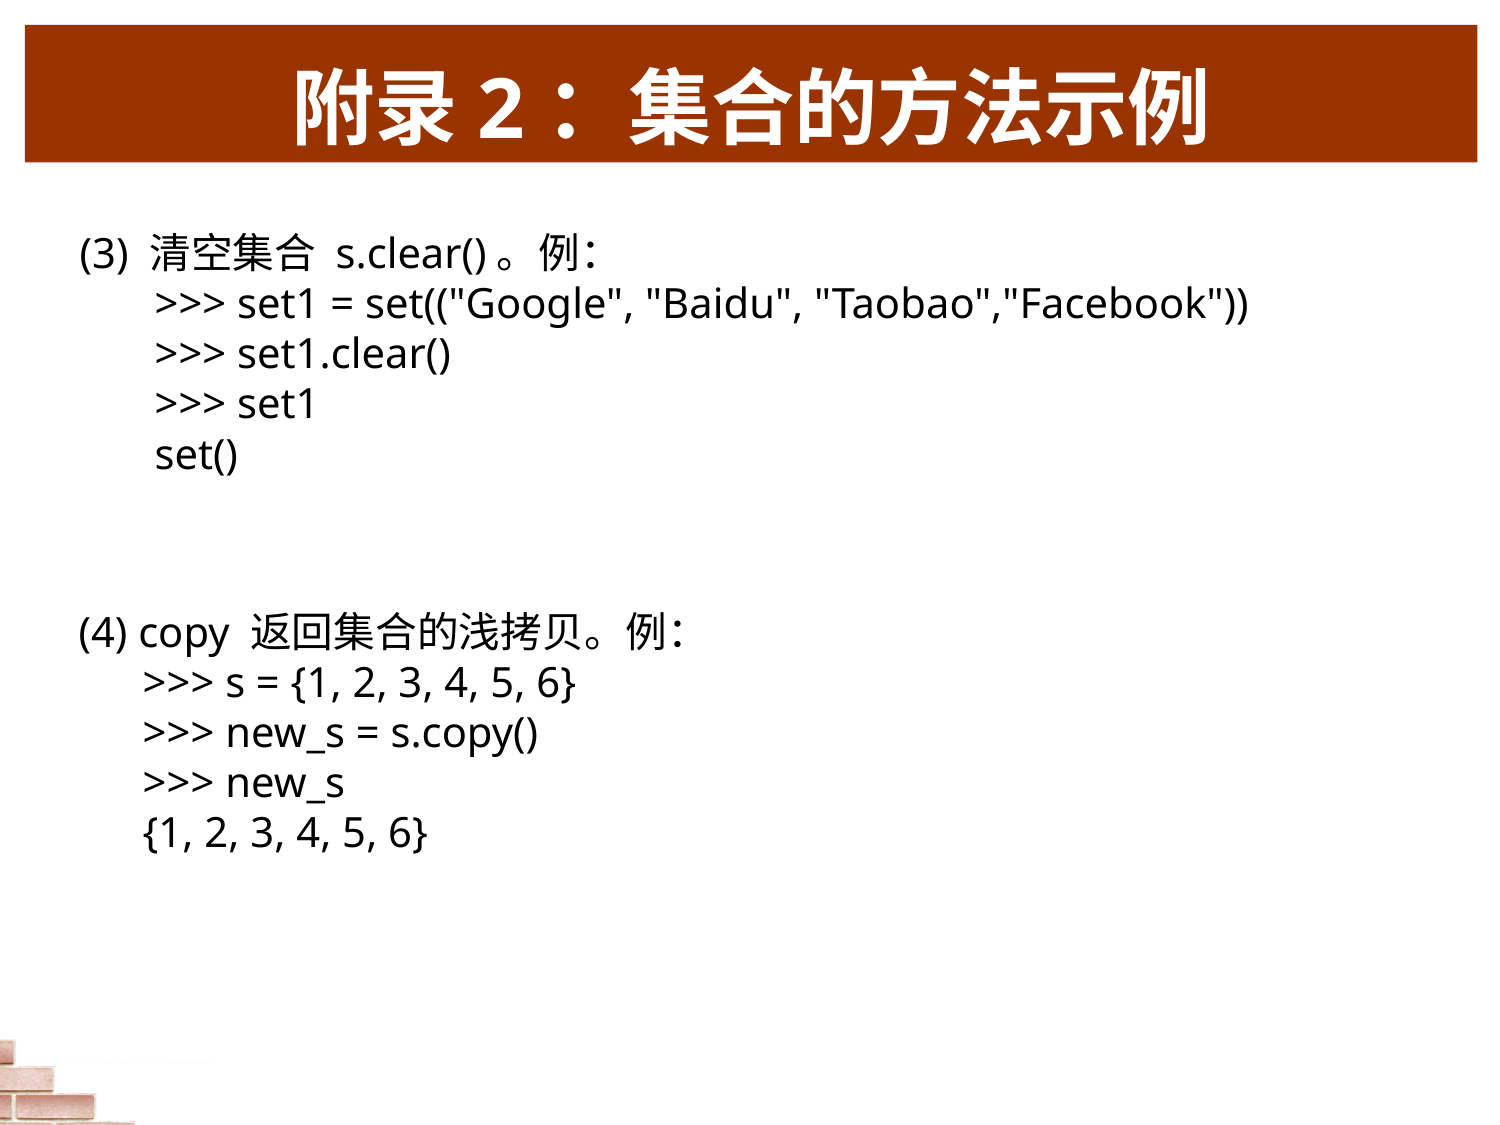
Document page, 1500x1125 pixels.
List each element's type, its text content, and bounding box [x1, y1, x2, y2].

title 附录2：集合的方法示例 [24, 24, 1478, 163]
picture [0, 992, 213, 1125]
text_box (3) 清空集合 s.clear()。例： >>> set1 = set(("Google", "Baidu", "Taobao","Facebook")) >>> set1.clear() >>> set1 set() [64, 219, 1436, 485]
text_box (4) copy 返回集合的浅拷贝。例： >>> s = {1, 2, 3, 4, 5, 6} >>> new_s = s.copy() >>> new_s {1, 2, 3, 4, 5, 6} [53, 597, 1365, 863]
